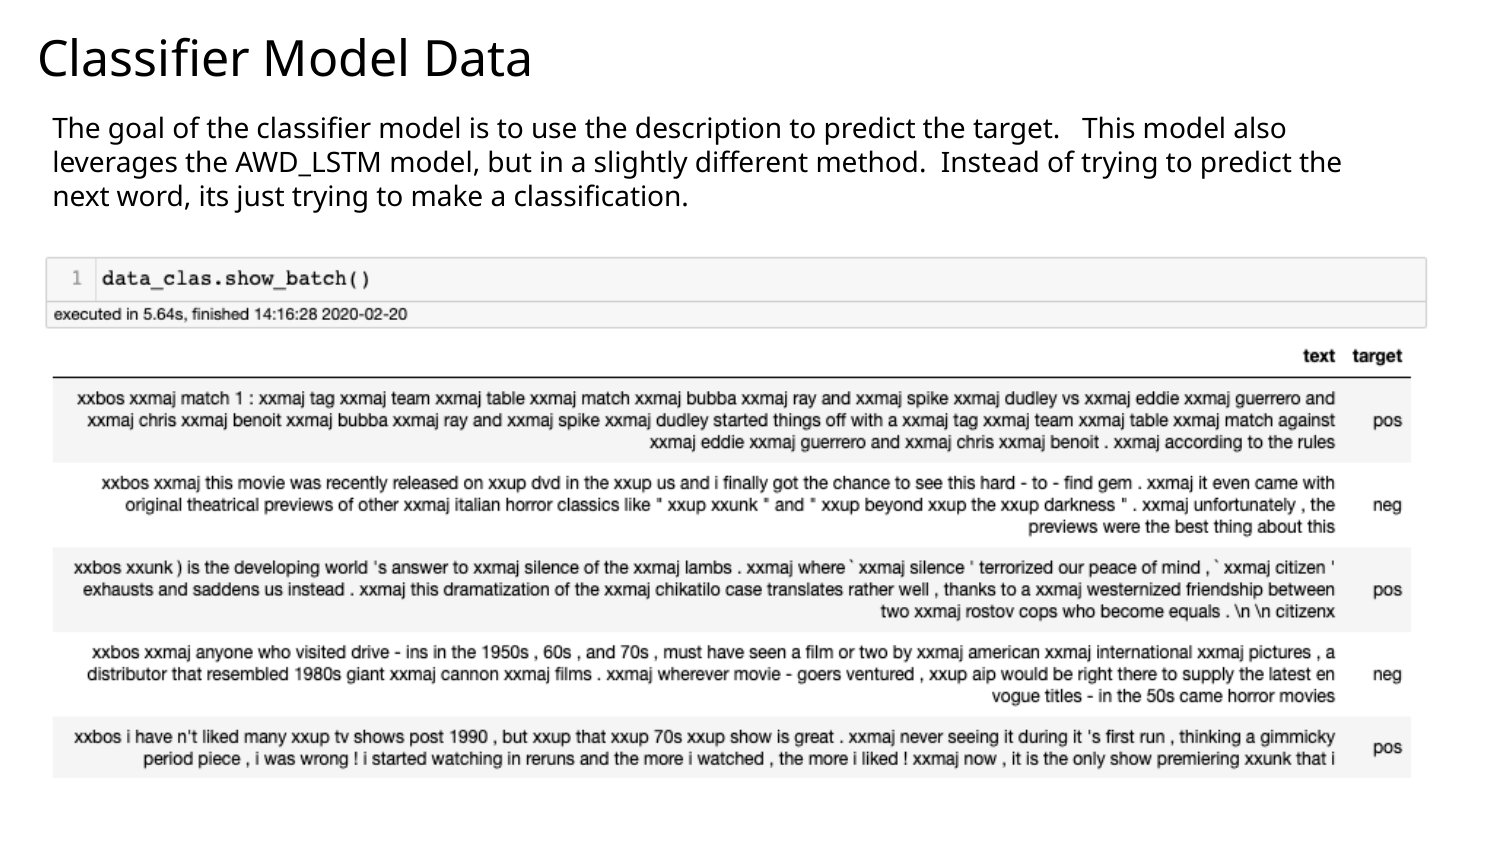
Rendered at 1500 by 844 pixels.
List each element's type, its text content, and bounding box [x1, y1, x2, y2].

title Classifier Model Data [37, 33, 1193, 103]
text_box The goal of the classifier model is to use the description to predict the target. This model also leverages the AWD_LSTM model, but in a slightly different method. Instead of trying to predict the next word, its just trying to make a classification. To build this model, fastAI employs the AWD-LSTM implementation [37, 103, 1402, 246]
picture [37, 246, 1436, 784]
